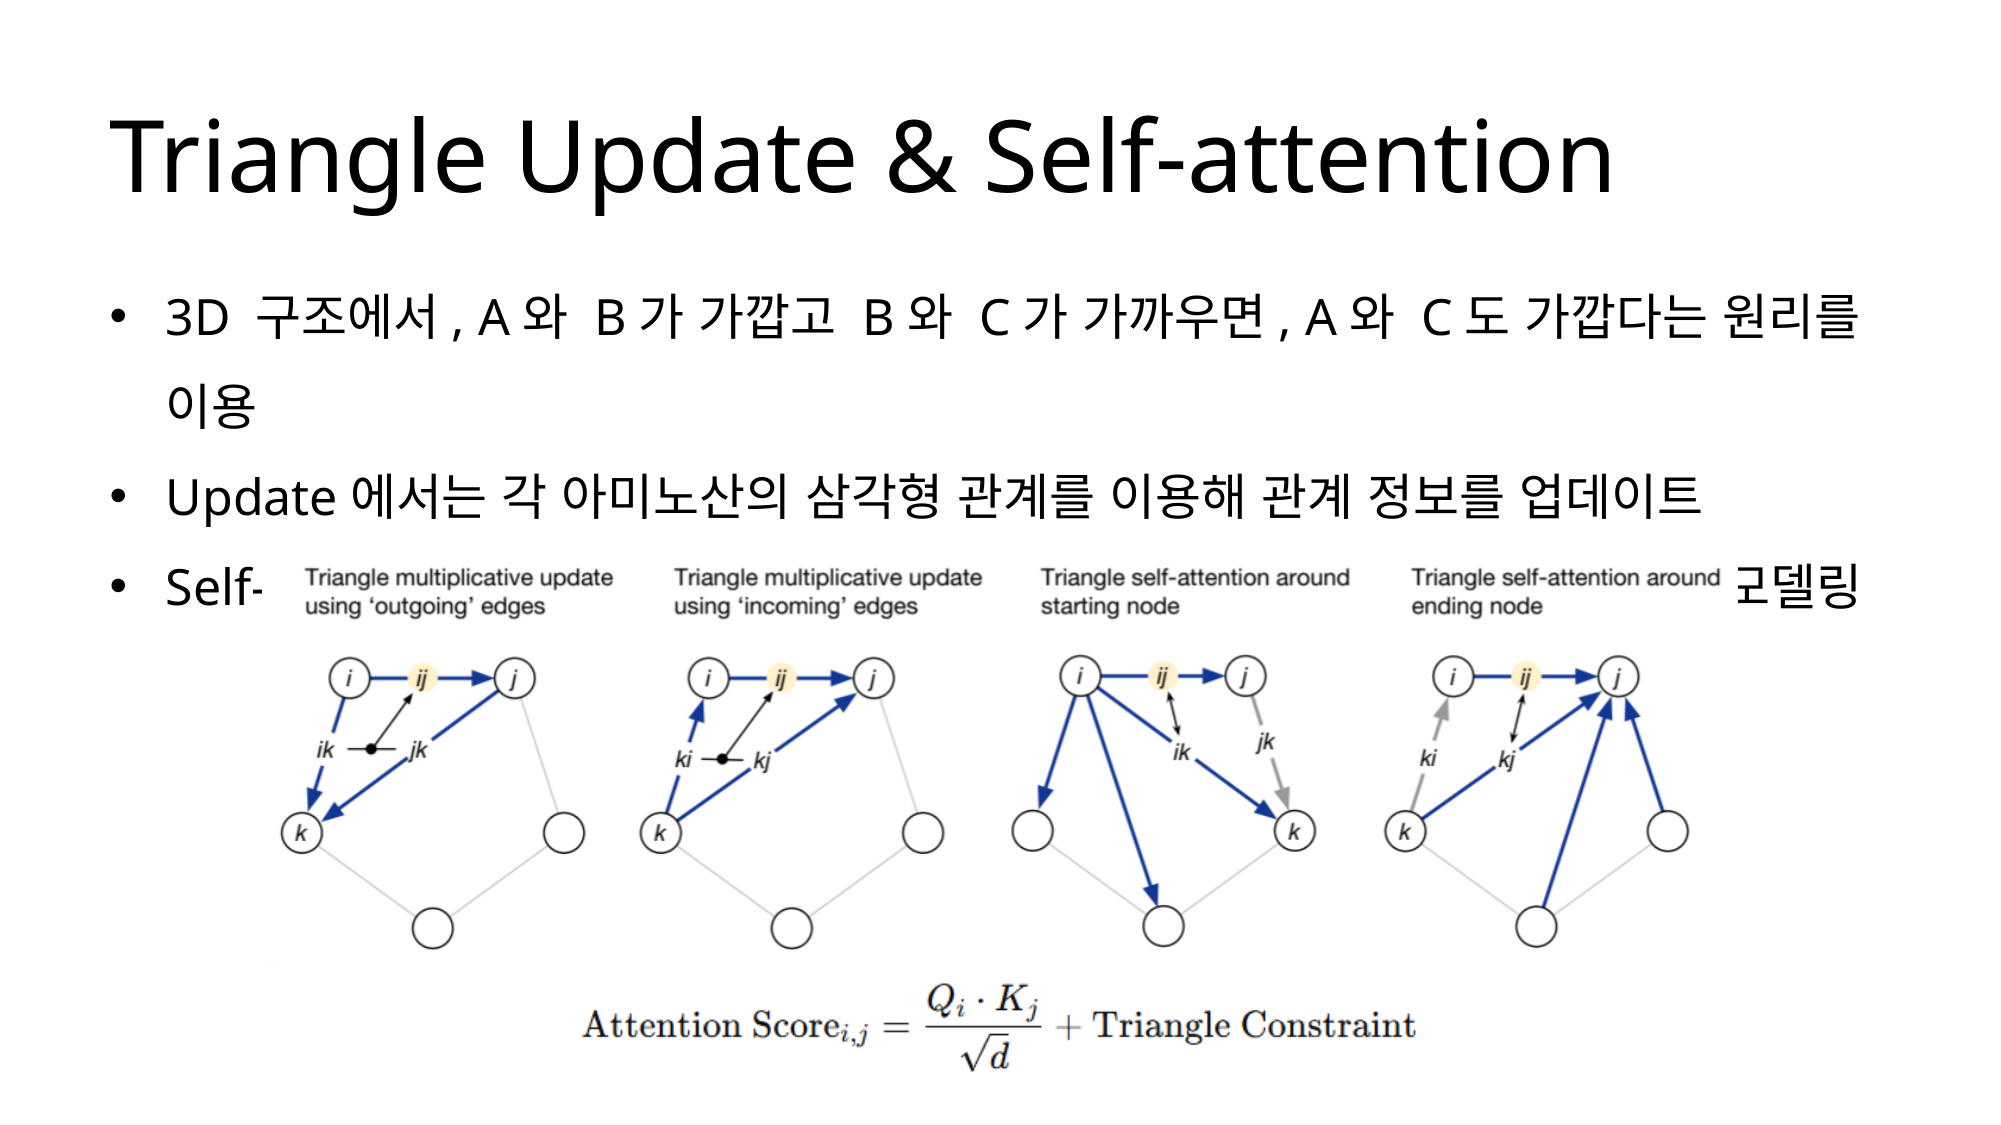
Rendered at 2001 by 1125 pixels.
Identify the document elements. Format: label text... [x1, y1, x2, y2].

text_box 3D 구조에서, A와 B가 가깝고 B와 C가 가까우면, A와 C도 가깝다는 원리를 이용 Update에서는 각 아미노산의 삼각형 관계를 이용해 관계 정보를 업데이트 Self-attention에서는 삼각형 제약 조건으로 아미노산 간 관계를 더 정확히 모델링 [94, 248, 1906, 623]
text_box Triangle Update & Self-attention [94, 85, 1906, 220]
picture [261, 540, 1738, 1090]
